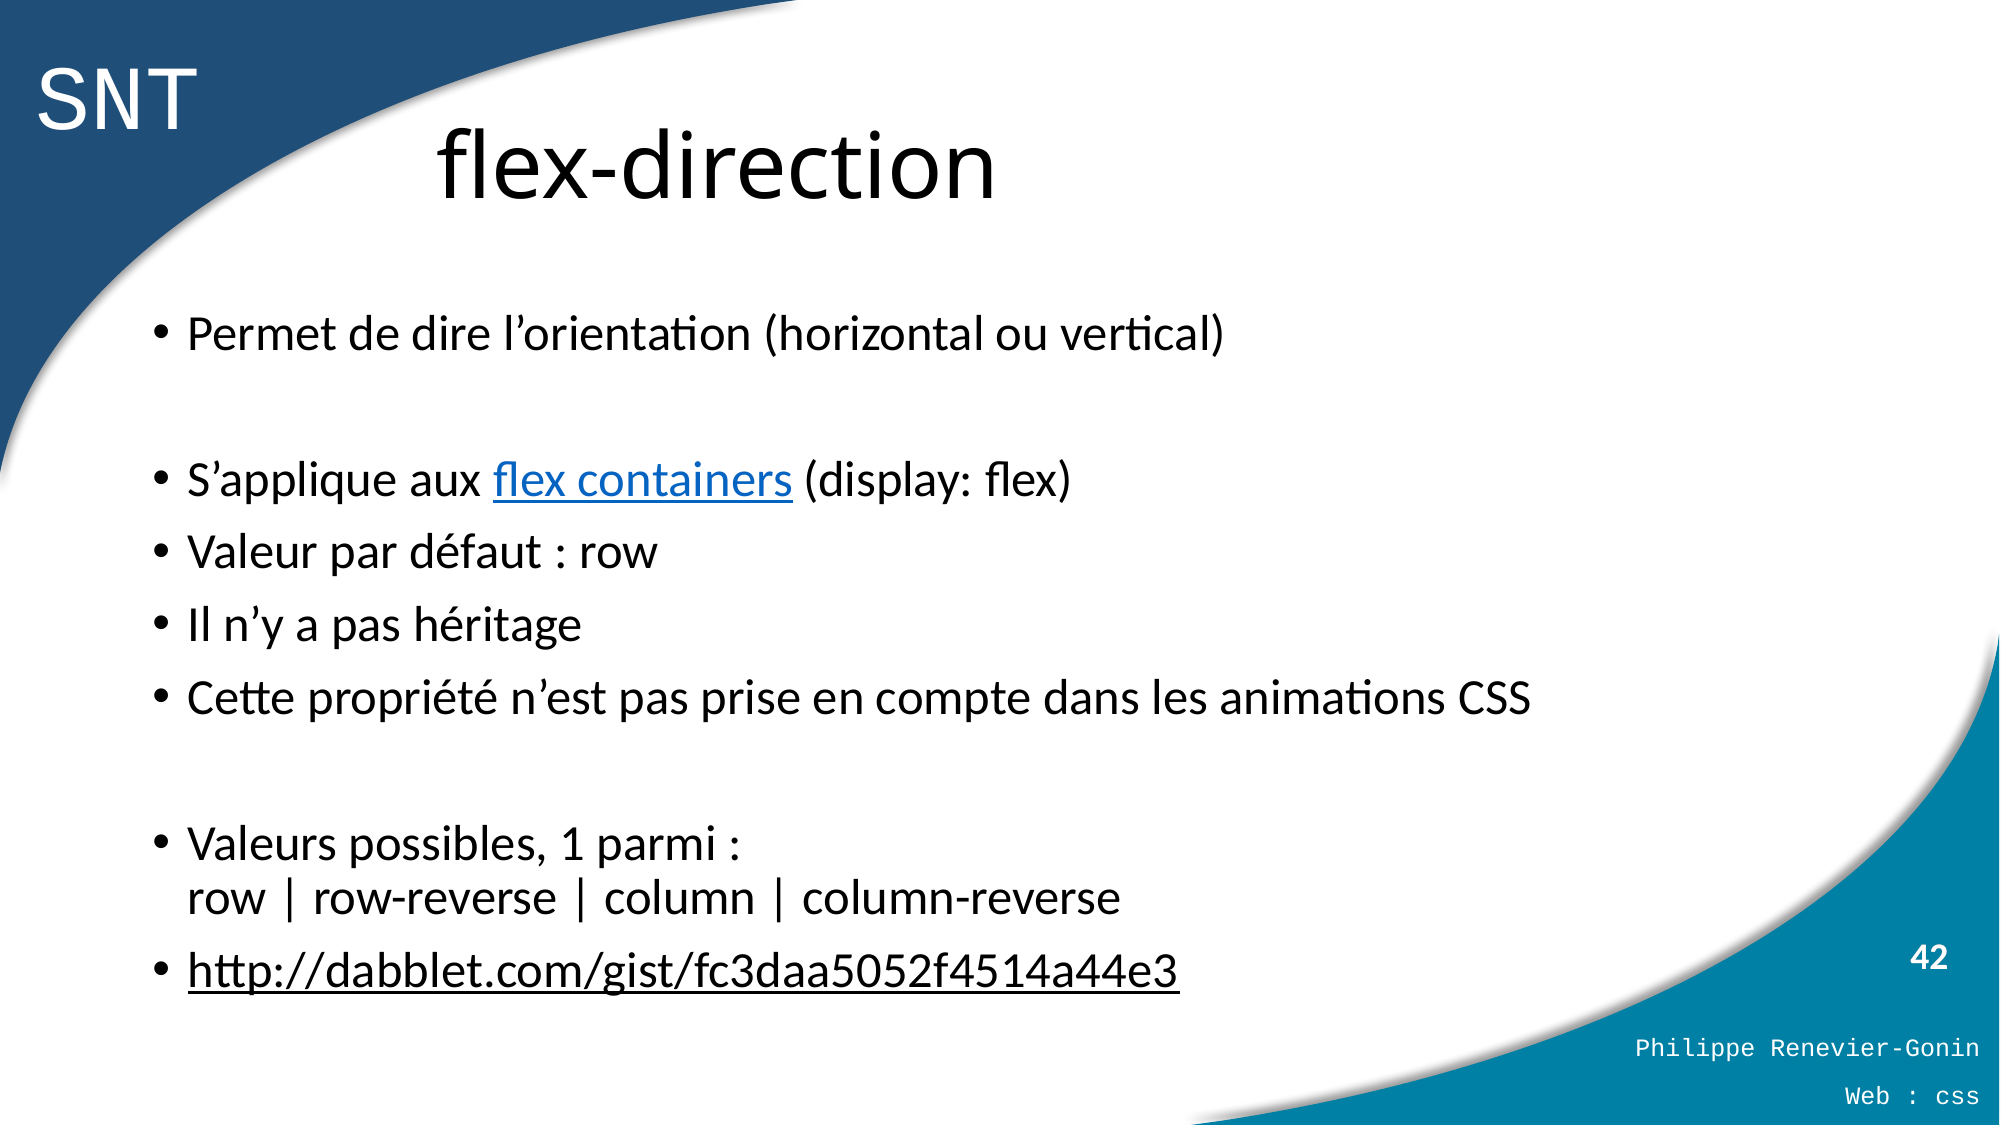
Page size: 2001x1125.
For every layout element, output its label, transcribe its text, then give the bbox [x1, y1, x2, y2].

list Permet de dire l’orientation (horizontal ou vertical) S’applique aux flex containers (display: flex) Valeur par défaut : row Il n’y a pas héritage Cette propriété n’est pas prise en compte dans les animations CSS Valeurs possibles, 1 parmi : row | row-reverse | column | column-reverse http://dabblet.com/gist/fc3daa5052f4514a44e3 [137, 299, 1863, 1014]
title flex-direction [421, 59, 1863, 278]
